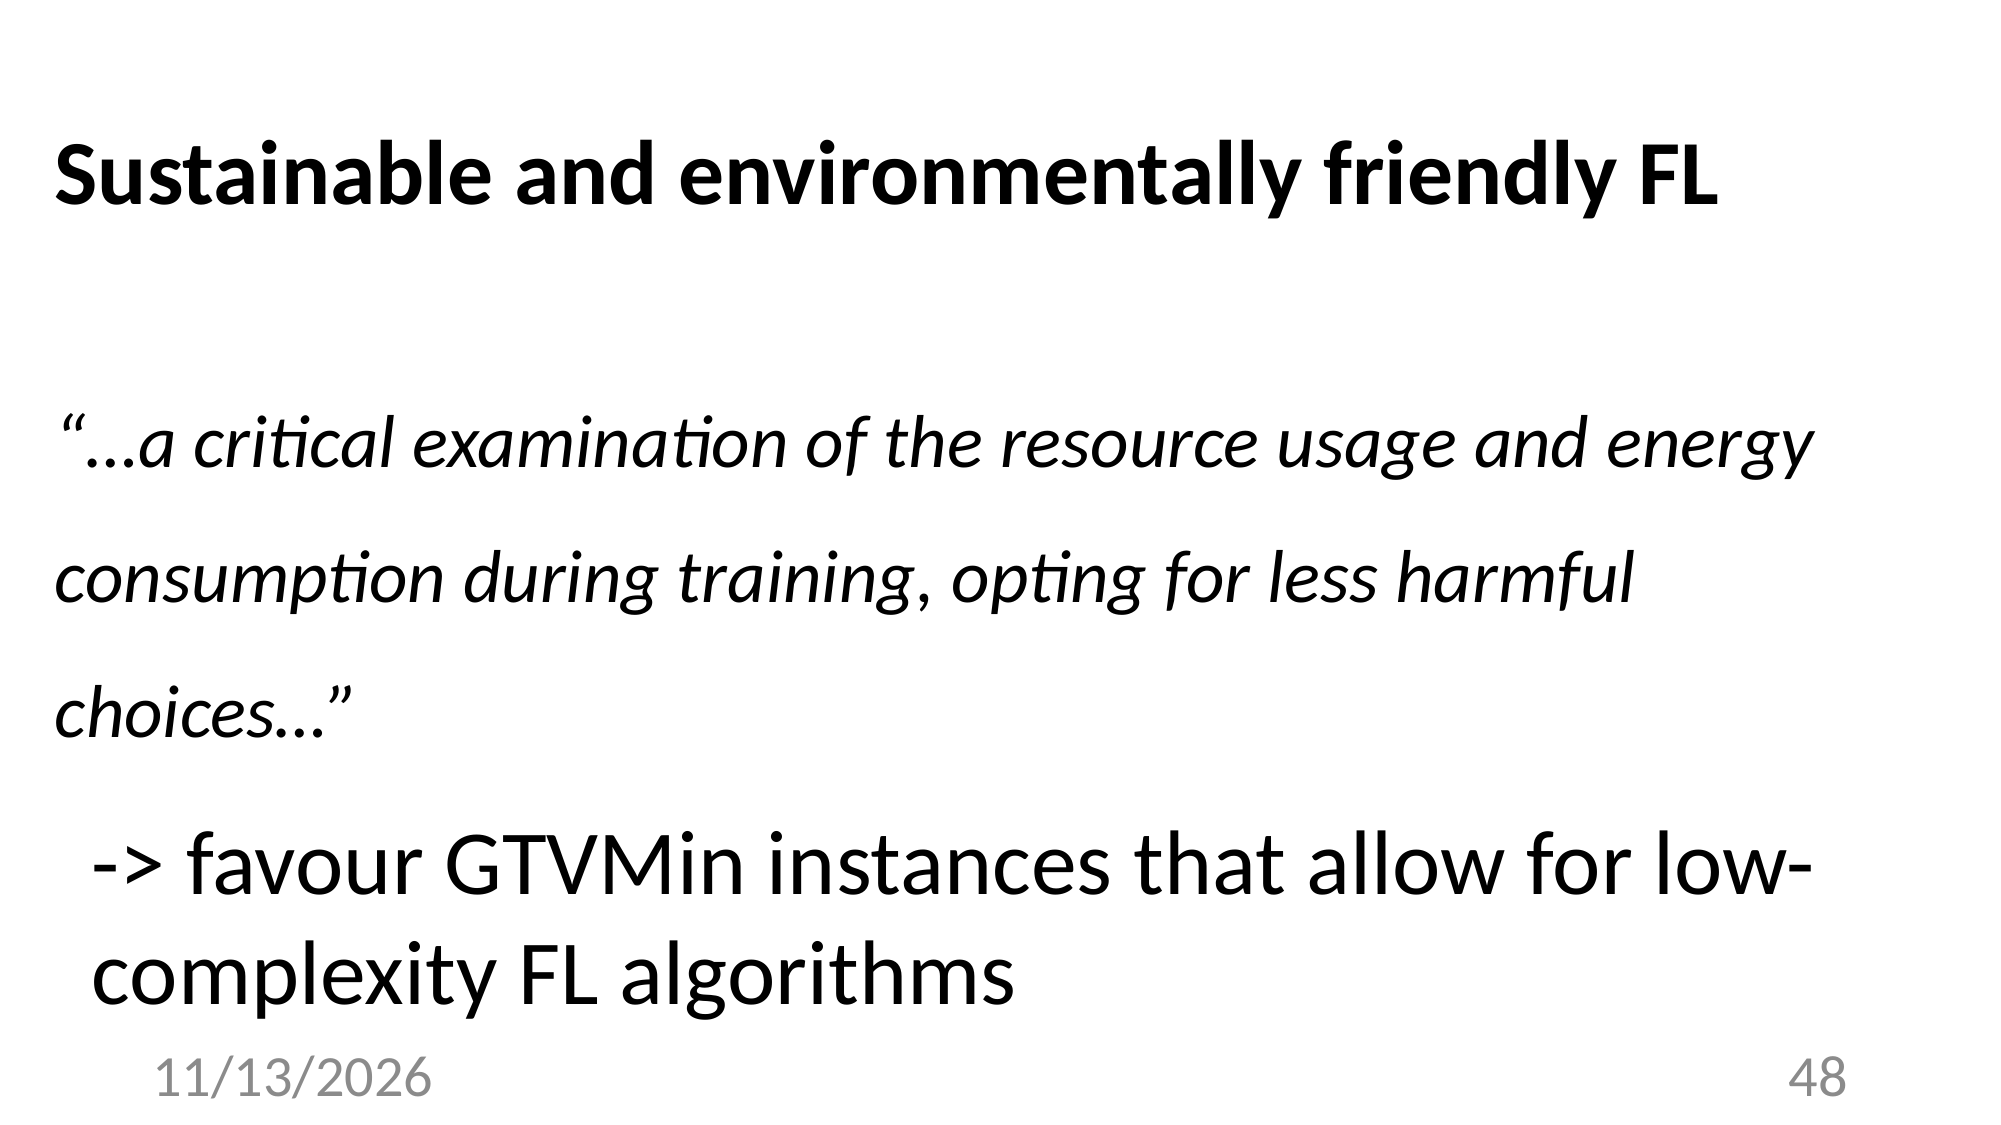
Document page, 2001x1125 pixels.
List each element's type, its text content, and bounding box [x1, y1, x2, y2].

slide_number 48 [1412, 1042, 1863, 1103]
list Sustainable and environmentally friendly FL “…a critical examination of the resource usage and energy consumption during training, opting for less harmful choices…” [39, 118, 1957, 785]
text_box -> favour GTVMin instances that allow for low-complexity FL algorithms [77, 795, 1920, 1030]
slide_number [137, 1042, 588, 1103]
